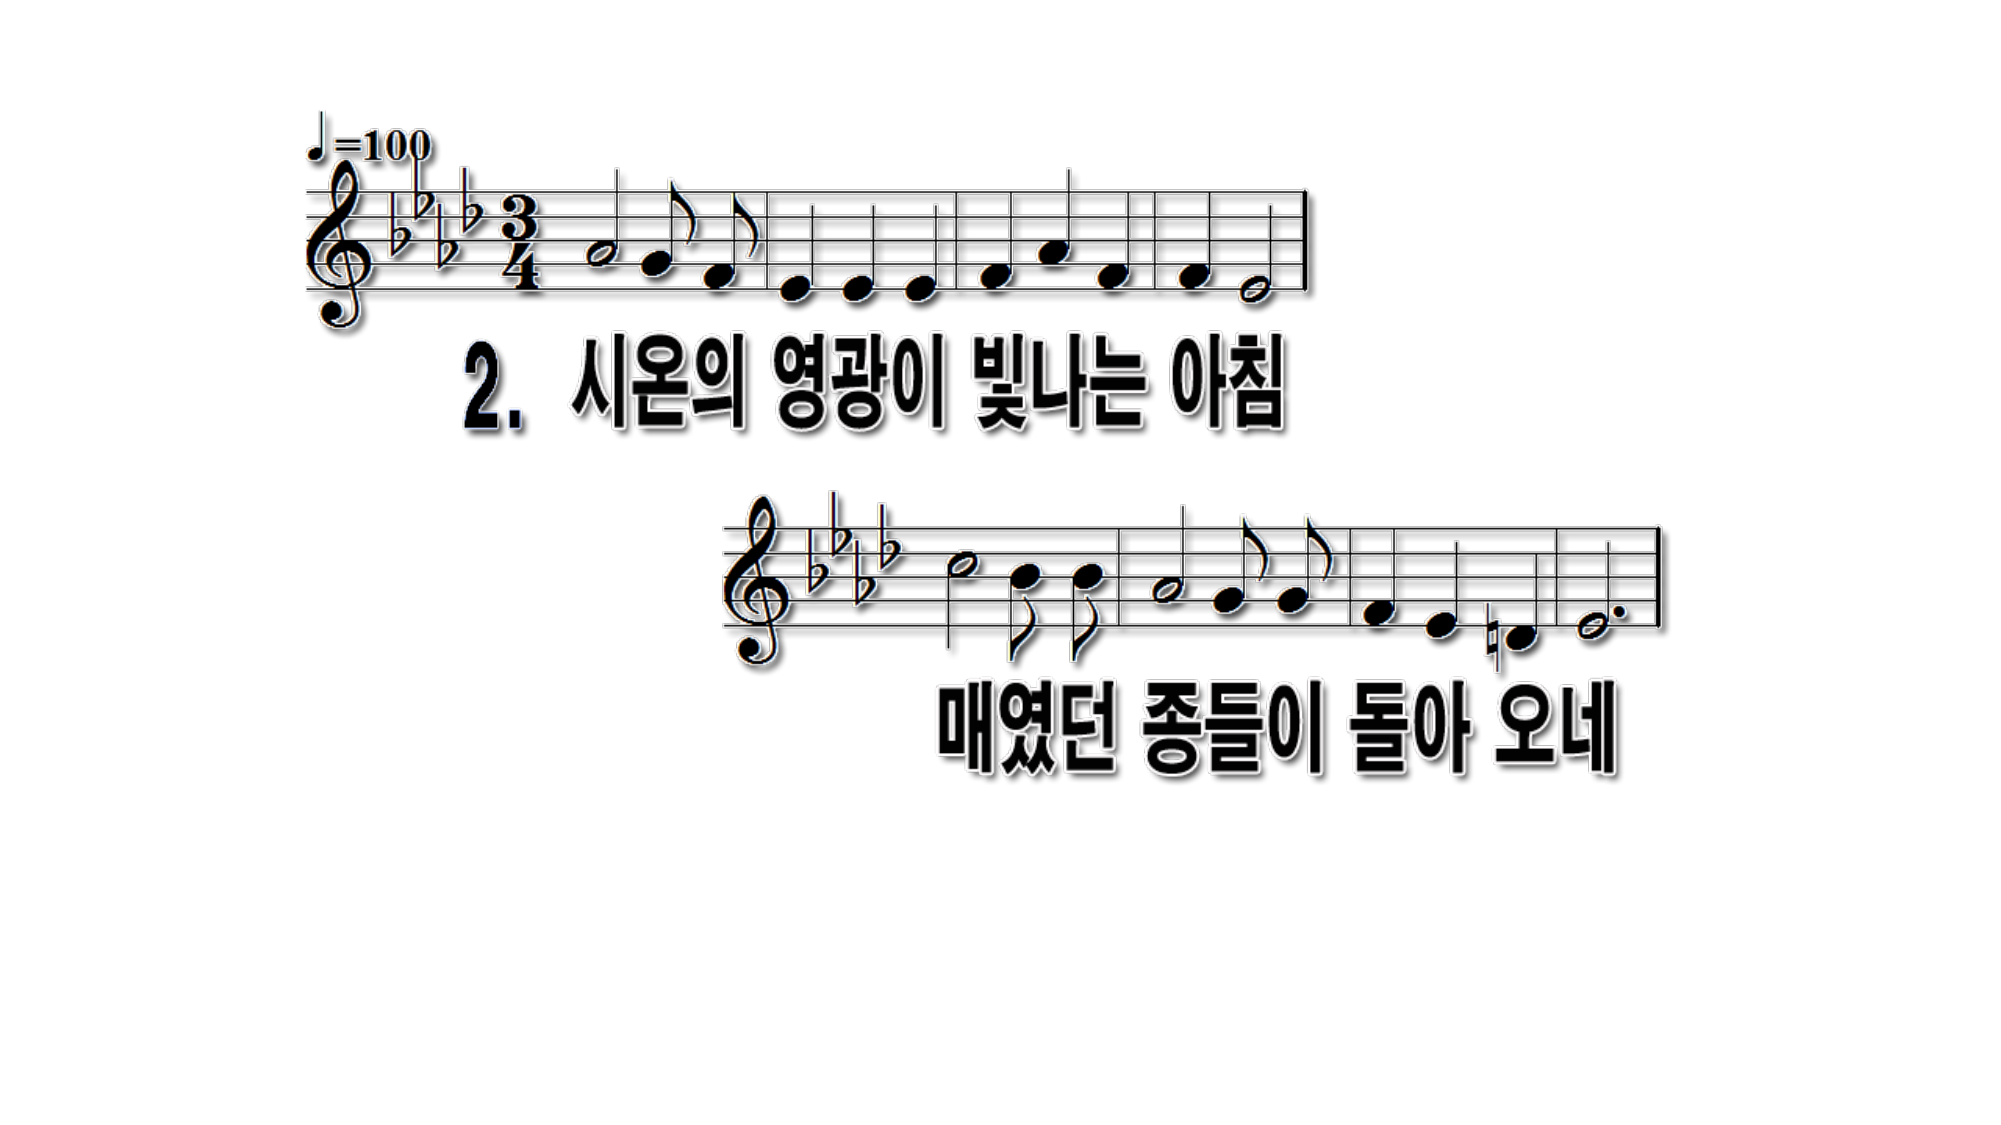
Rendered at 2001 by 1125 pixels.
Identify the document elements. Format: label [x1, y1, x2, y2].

picture [249, 0, 1750, 835]
